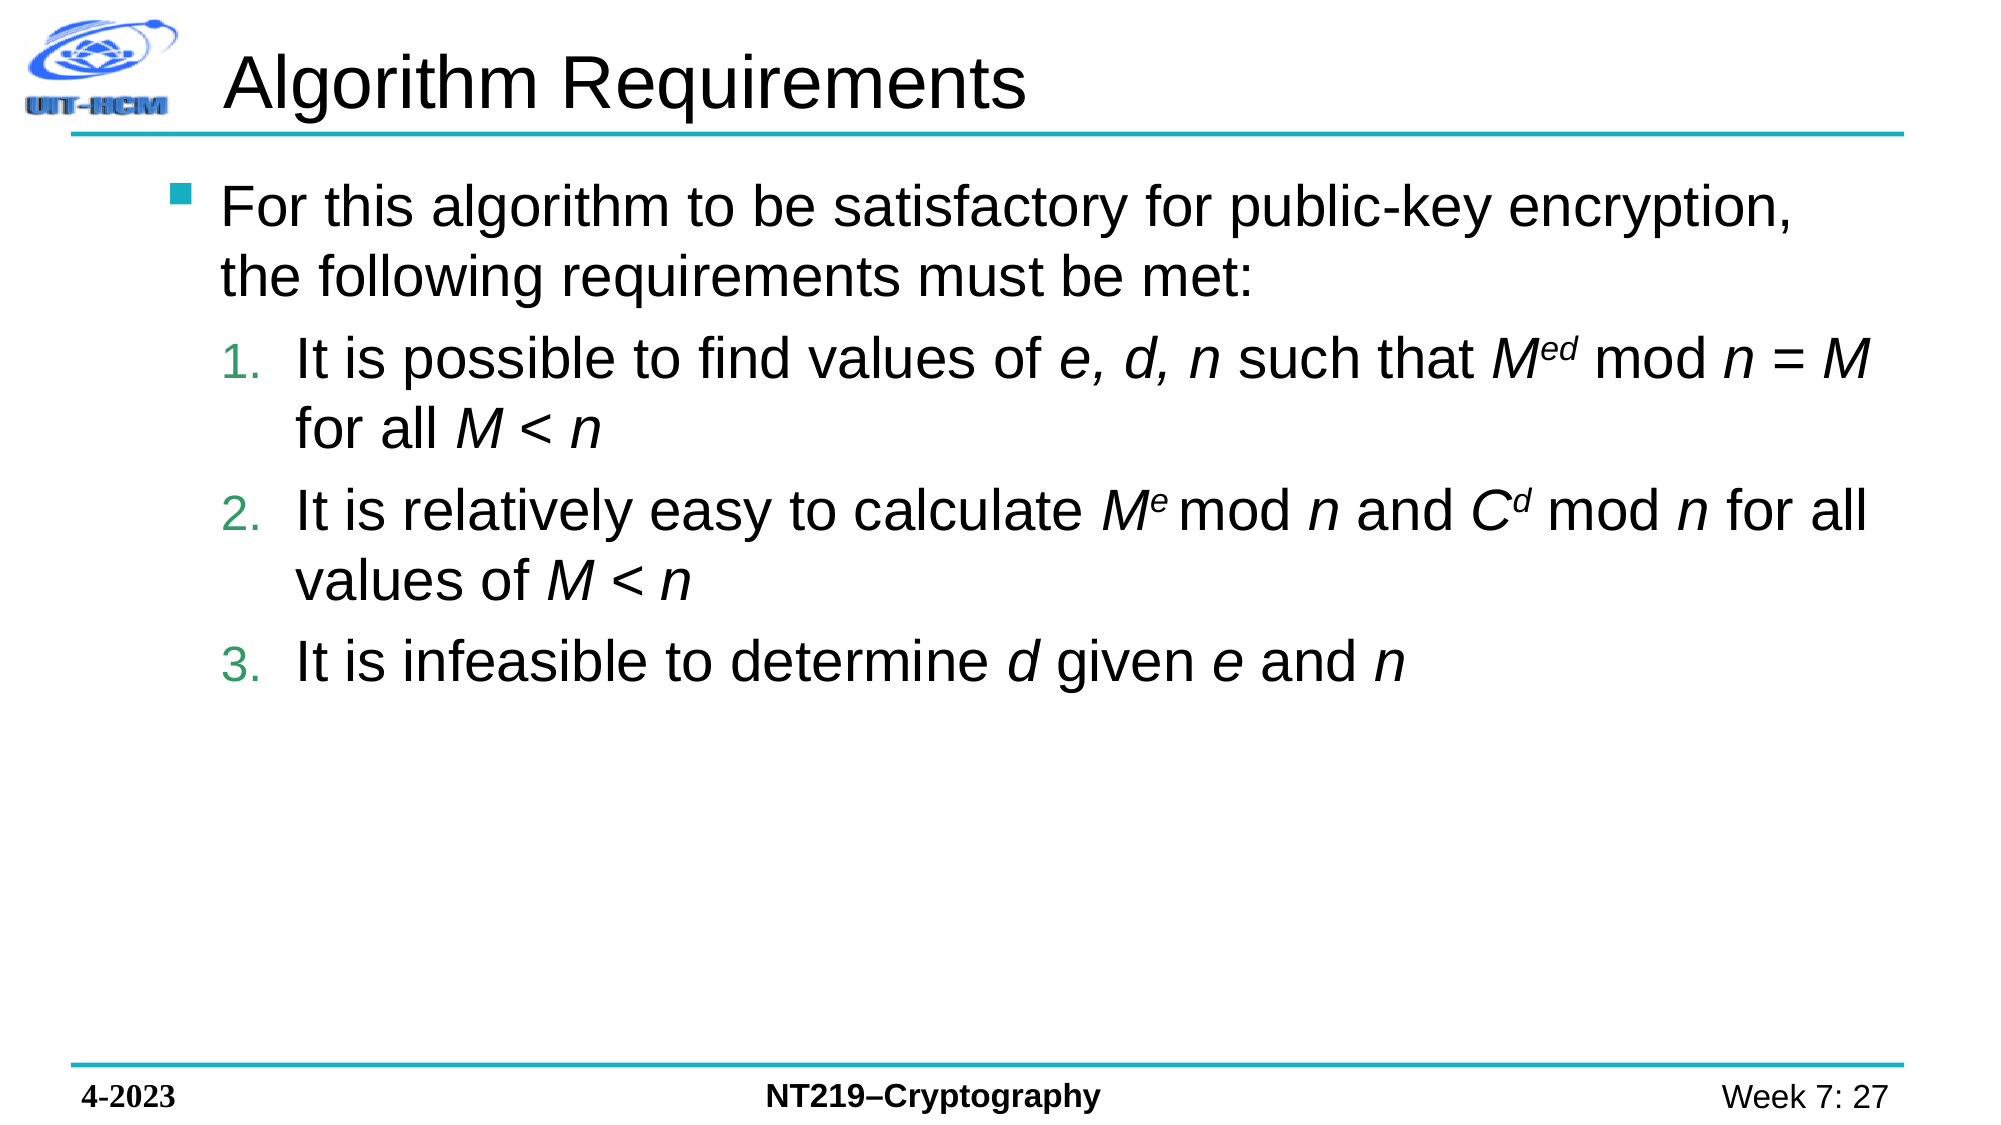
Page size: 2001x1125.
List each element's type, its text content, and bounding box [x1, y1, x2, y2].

list For this algorithm to be satisfactory for public-key encryption, the following requirements must be met: It is possible to find values of e, d, n such that Med mod n = M for all M < n It is relatively easy to calculate Me mod n and Cd mod n for all values of M < n It is infeasible to determine d given e and n [149, 160, 1898, 657]
picture [7, 8, 197, 125]
title Algorithm Requirements [208, 32, 1559, 124]
